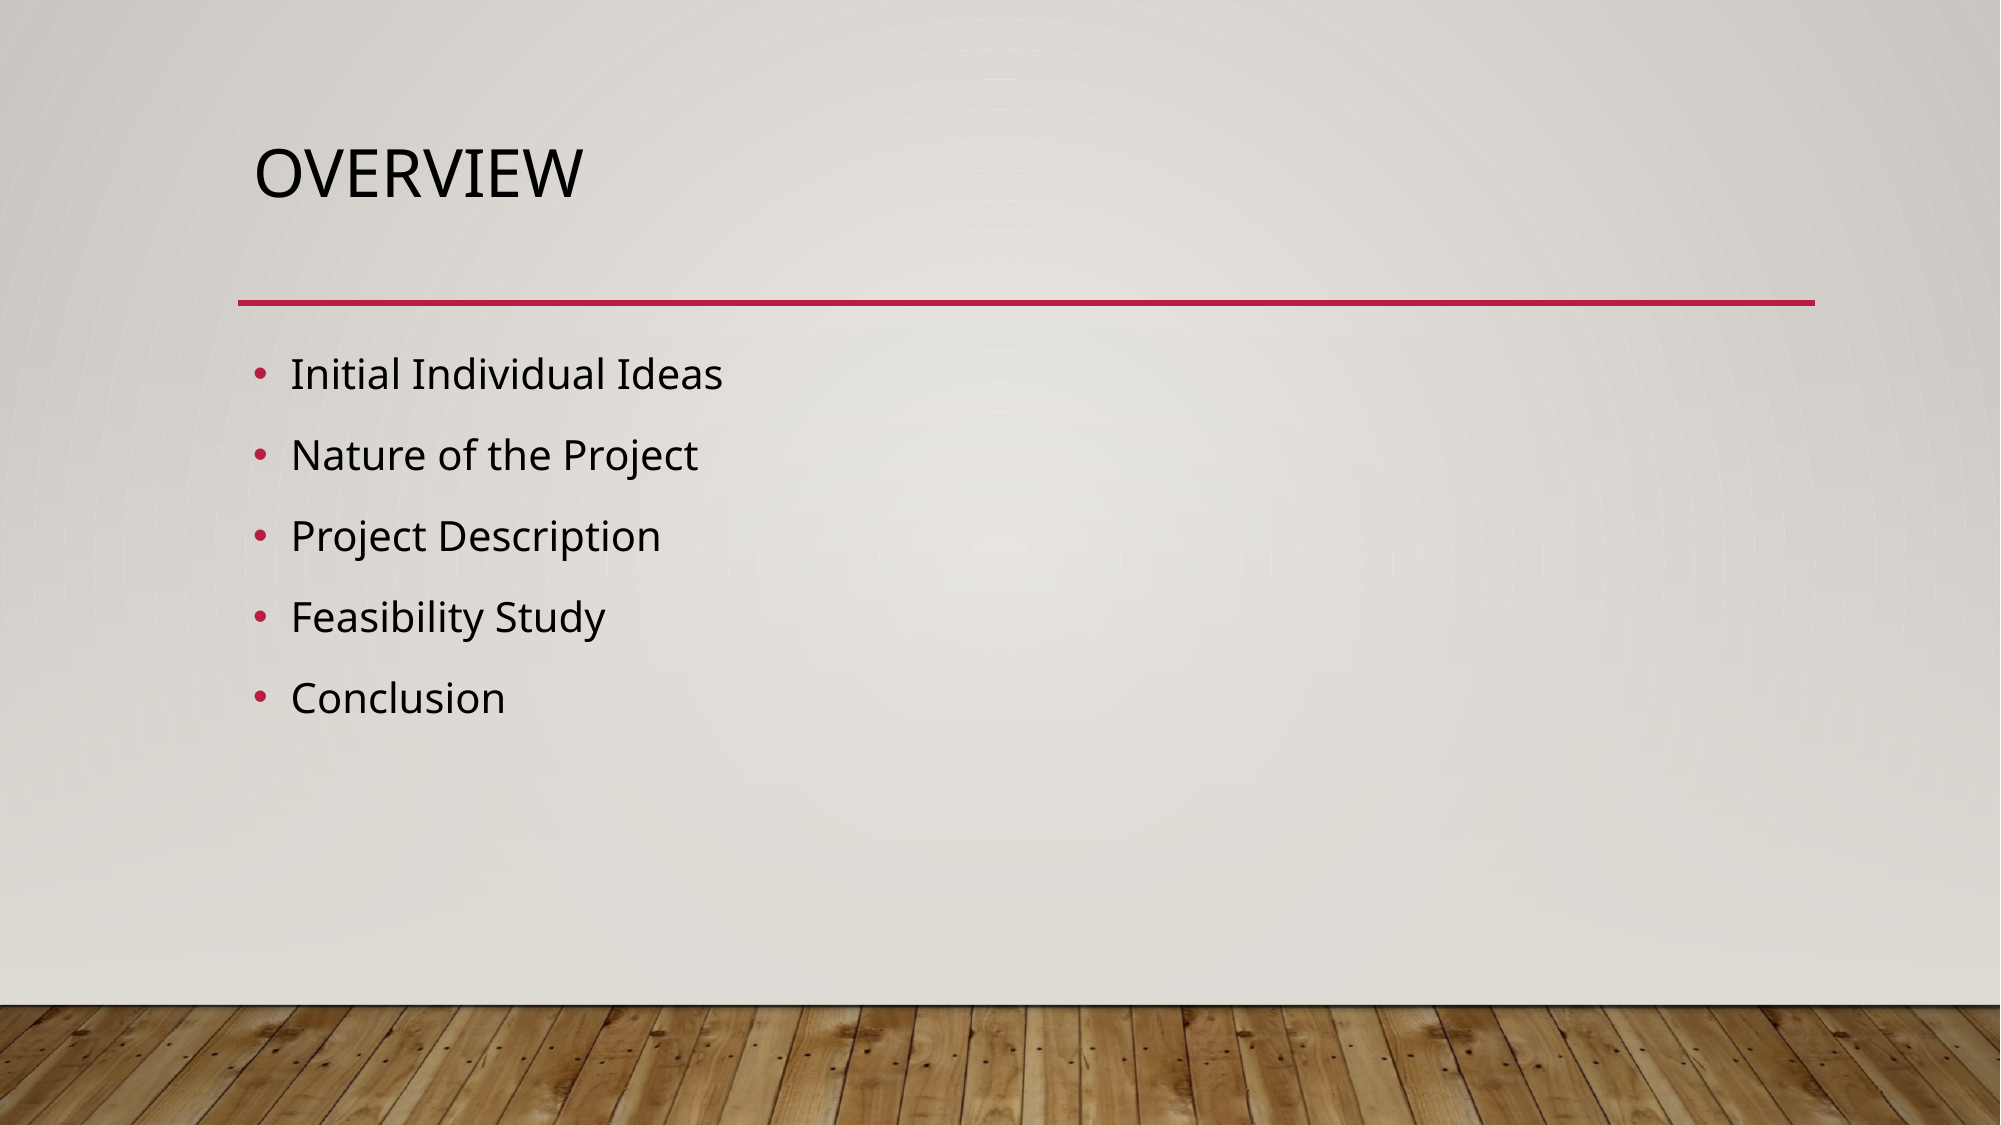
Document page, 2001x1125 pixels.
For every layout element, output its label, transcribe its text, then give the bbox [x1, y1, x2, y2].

list Initial Individual Ideas Nature of the Project Project Description Feasibility Study Conclusion [238, 330, 1814, 897]
picture [0, 1005, 2000, 1125]
title Overview [238, 131, 1814, 305]
